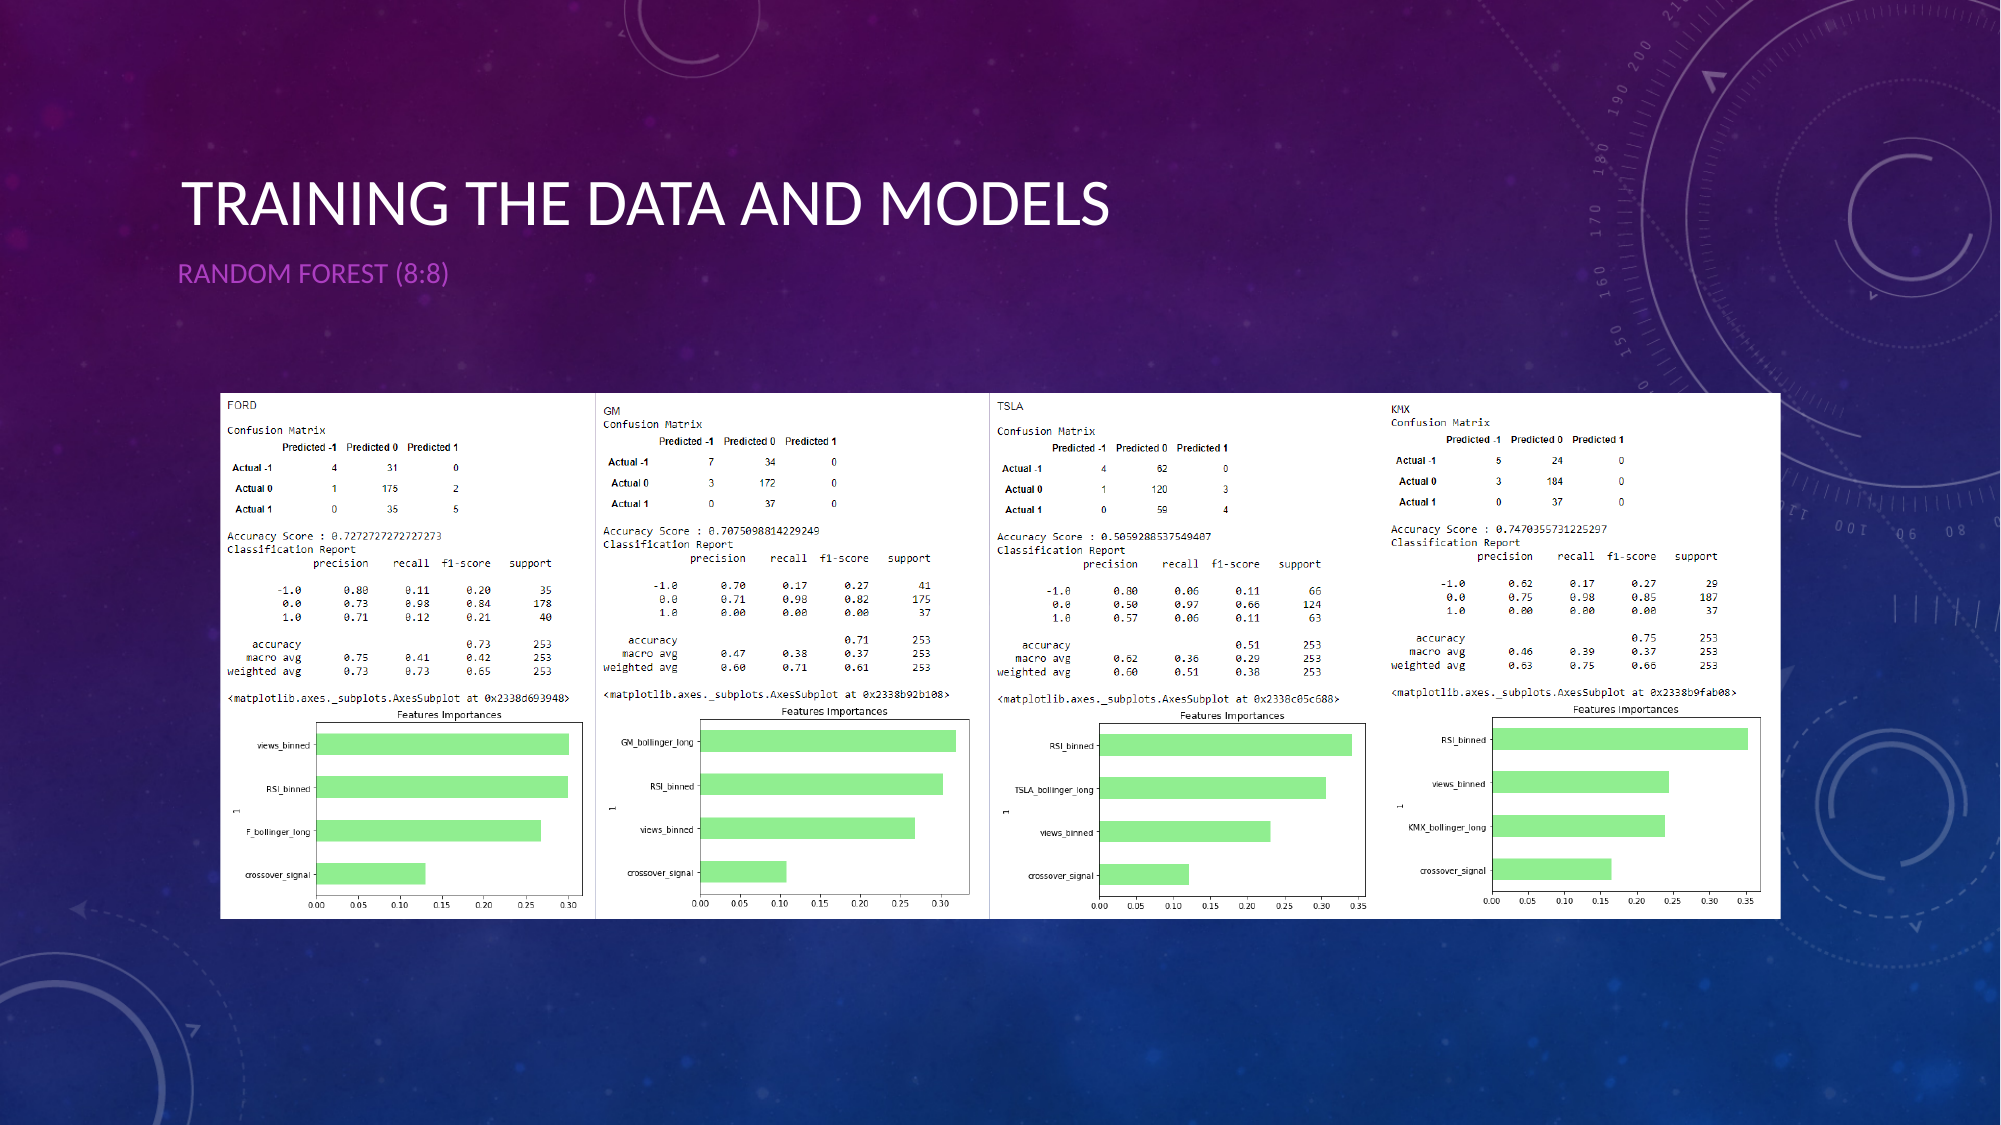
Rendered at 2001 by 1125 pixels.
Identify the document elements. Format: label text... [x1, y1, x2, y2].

text_box TRAINING THE DATA AND MODELS [167, 151, 1128, 246]
picture [0, 0, 2001, 1125]
text_box RANDOM FOREST (8:8) [162, 247, 465, 297]
